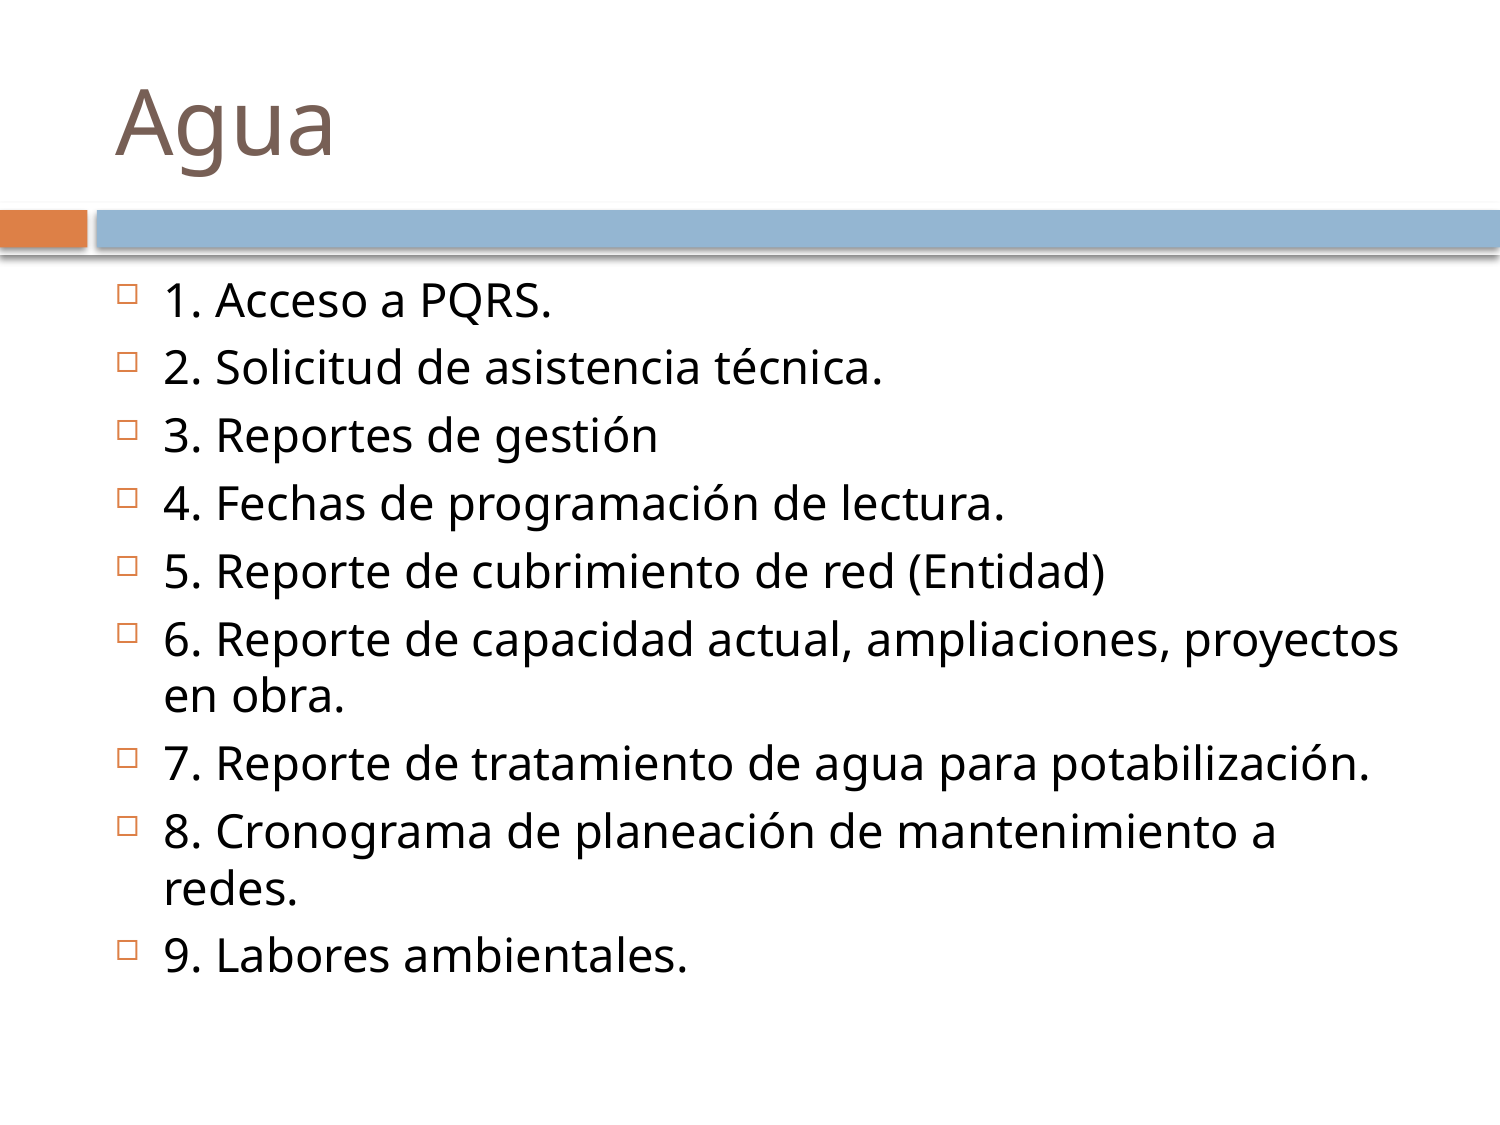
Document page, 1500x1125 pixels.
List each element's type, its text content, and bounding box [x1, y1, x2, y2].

list 1. Acceso a PQRS. 2. Solicitud de asistencia técnica. 3. Reportes de gestión 4. Fechas de programación de lectura. 5. Reporte de cubrimiento de red (Entidad) 6. Reporte de capacidad actual, ampliaciones, proyectos en obra. 7. Reporte de tratamiento de agua para potabilización. 8. Cronograma de planeación de mantenimiento a redes. 9. Labores ambientales. [100, 262, 1438, 1000]
title Agua [100, 37, 1438, 200]
